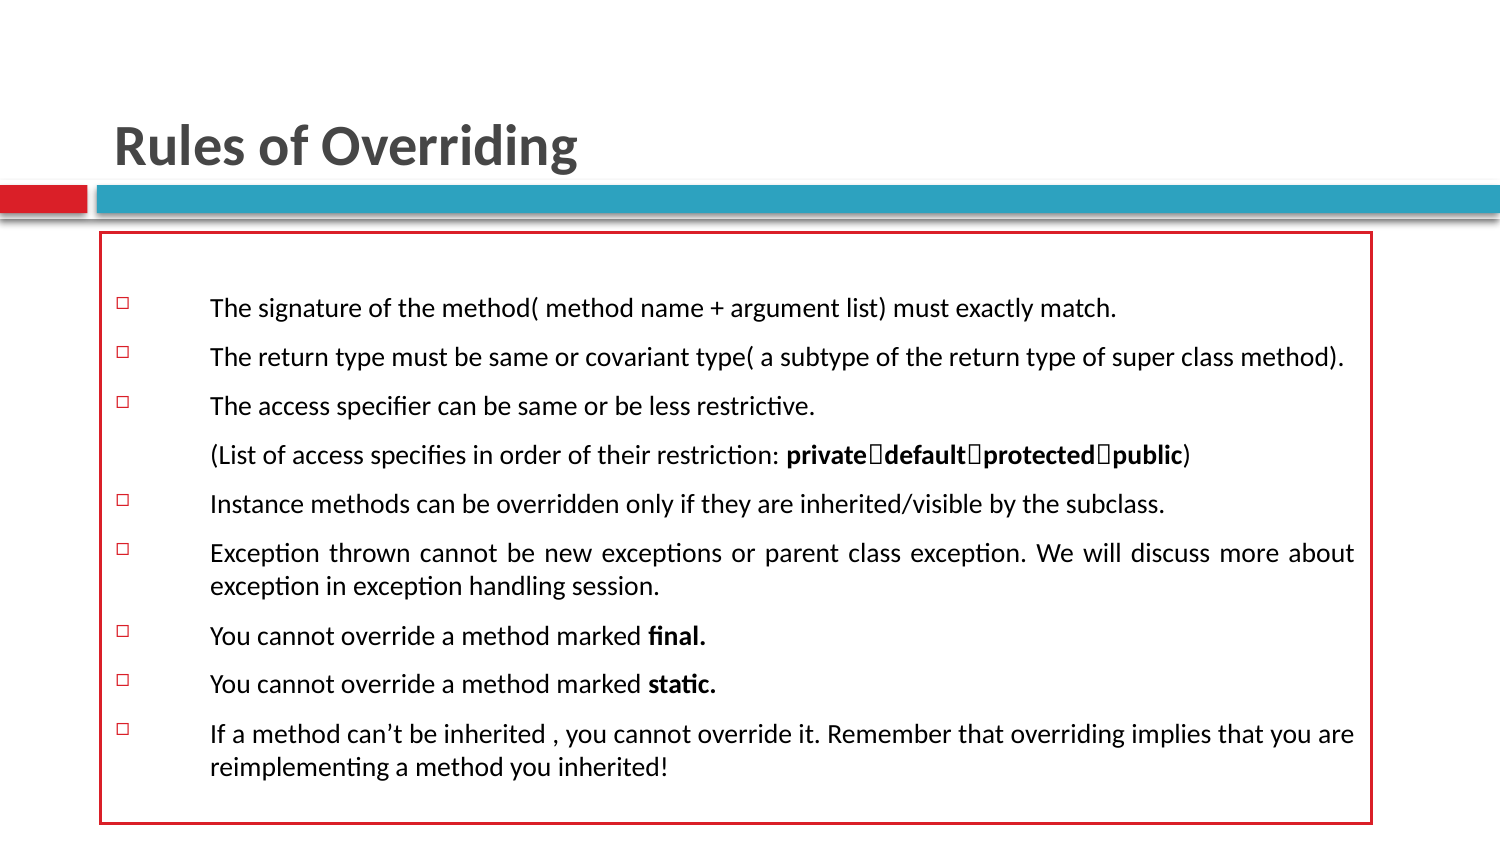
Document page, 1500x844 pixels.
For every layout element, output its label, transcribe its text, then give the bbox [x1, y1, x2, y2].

title Rules of Overriding [99, 18, 1500, 185]
list The signature of the method( method name + argument list) must exactly match. The return type must be same or covariant type( a subtype of the return type of super class method). The access specifier can be same or be less restrictive. (List of access specifies in order of their restriction: privatedefaultprotectedpublic) Instance methods can be overridden only if they are inherited/visible by the subclass. Exception thrown cannot be new exceptions or parent class exception. We will discuss more about exception in exception handling session. You cannot override a method marked final. You cannot override a method marked static. If a method can’t be inherited , you cannot override it. Remember that overriding implies that you are reimplementing a method you inherited! [99, 231, 1373, 825]
